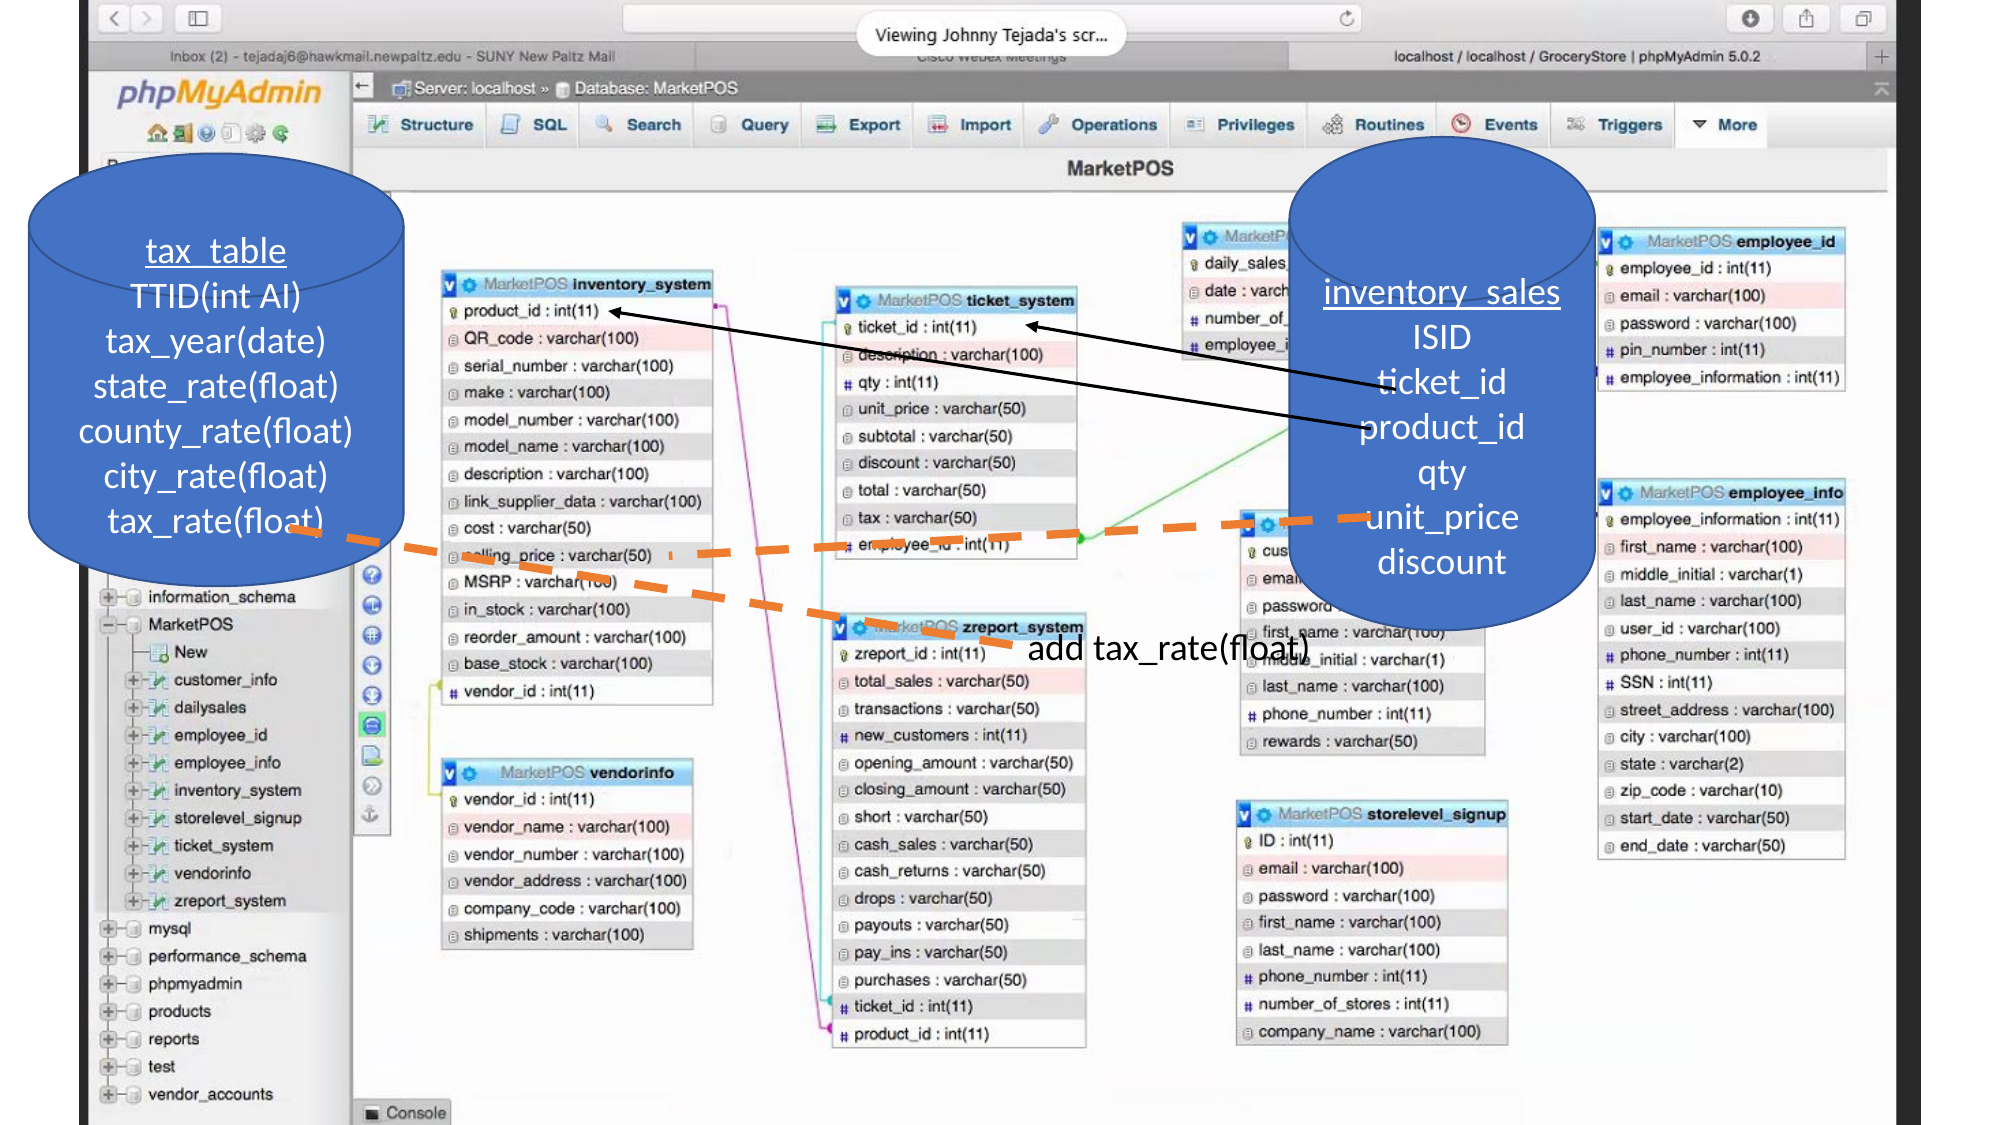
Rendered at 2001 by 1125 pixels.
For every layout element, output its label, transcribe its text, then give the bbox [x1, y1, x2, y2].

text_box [668, 516, 1371, 556]
text_box tax_table TTID(int AI) tax_year(date) state_rate(float) county_rate(float) city_rate(float) tax_rate(float) [27, 175, 79, 565]
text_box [1371, 324, 1397, 390]
picture [79, 0, 1921, 1125]
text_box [608, 310, 1371, 429]
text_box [278, 526, 1013, 646]
